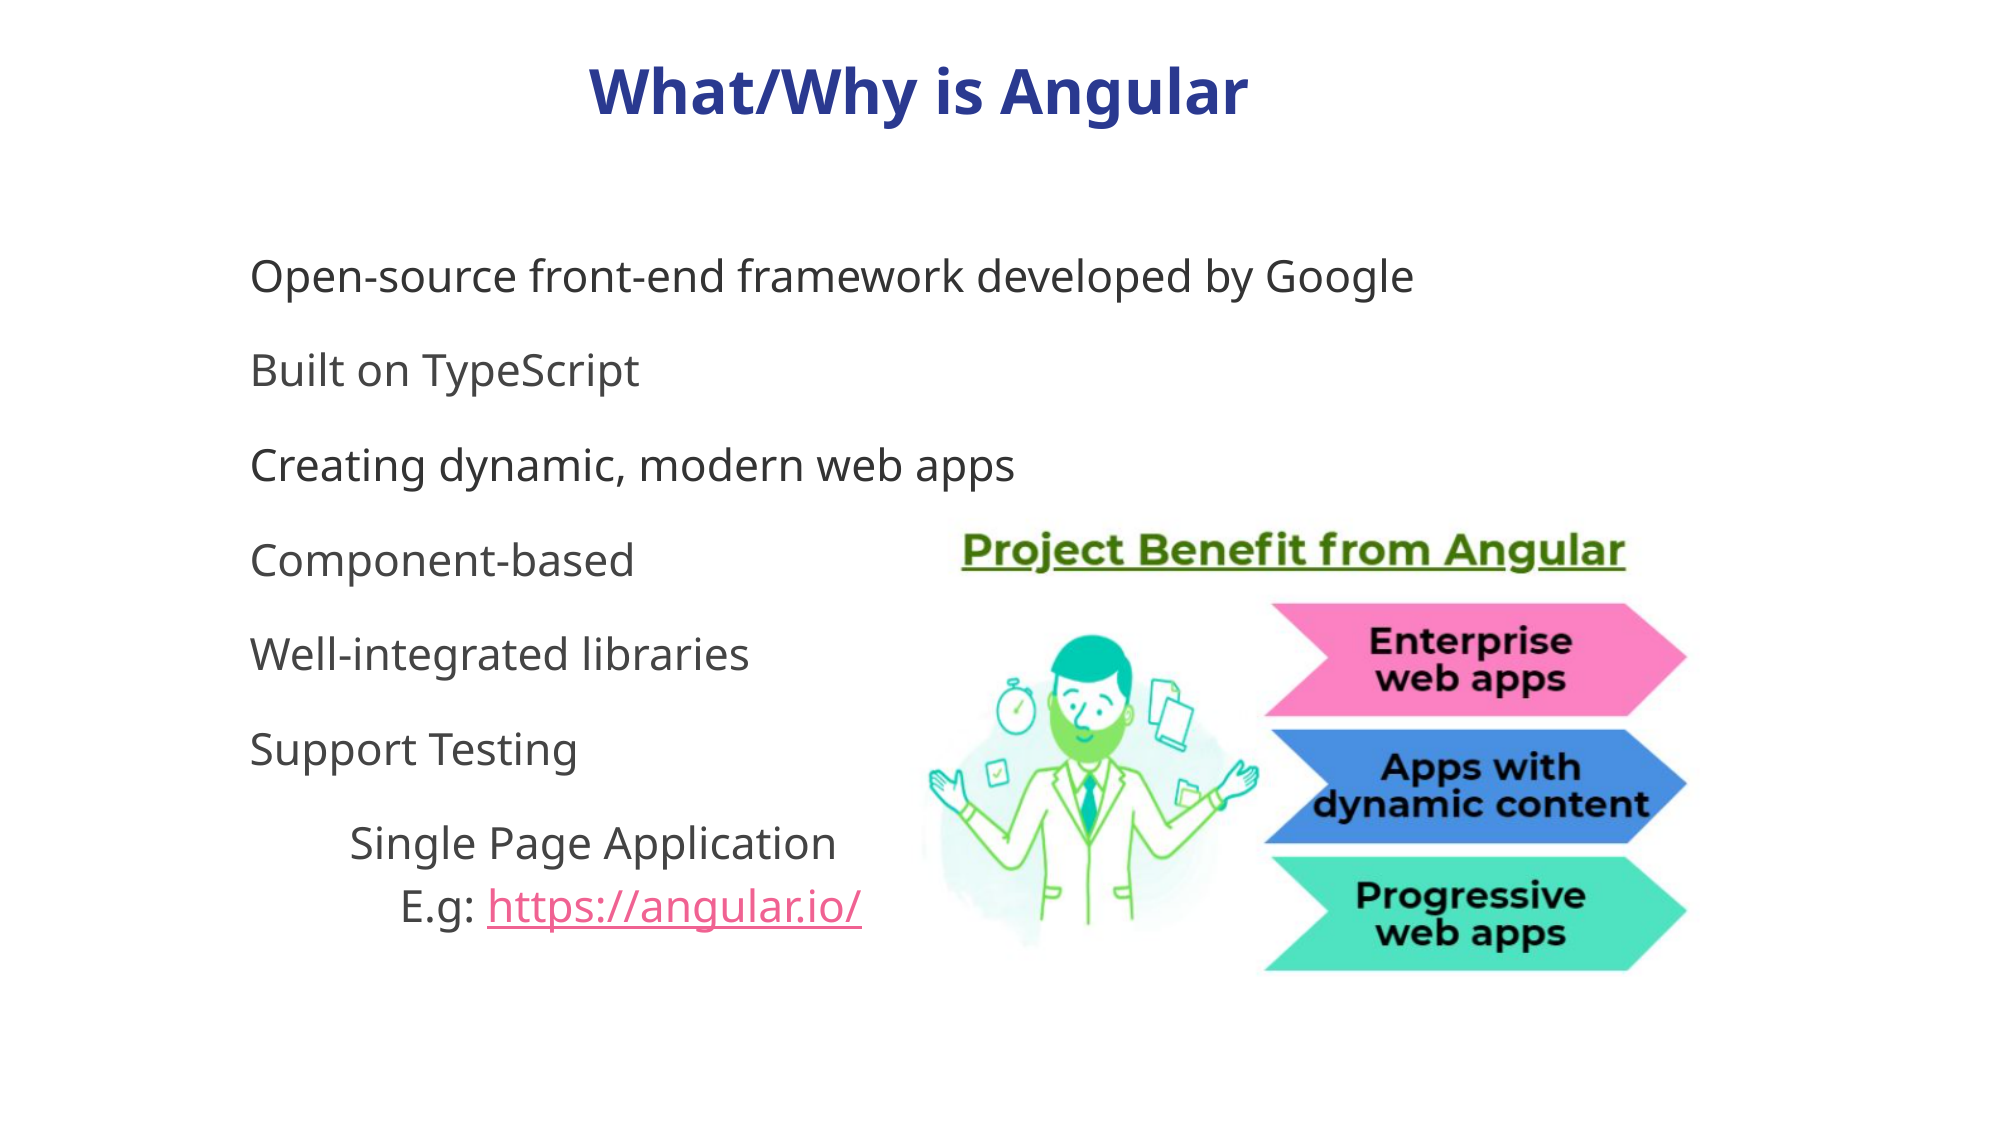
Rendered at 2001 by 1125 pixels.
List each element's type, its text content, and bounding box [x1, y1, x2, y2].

picture [895, 508, 1705, 978]
title What/Why is Angular [569, 31, 1510, 211]
text_box Open-source front-end framework developed by Google Built on TypeScript Creating dynamic, modern web apps Component-based Well-integrated libraries Support Testing Single Page Application E.g: https://angular.io/ [129, 219, 1747, 959]
